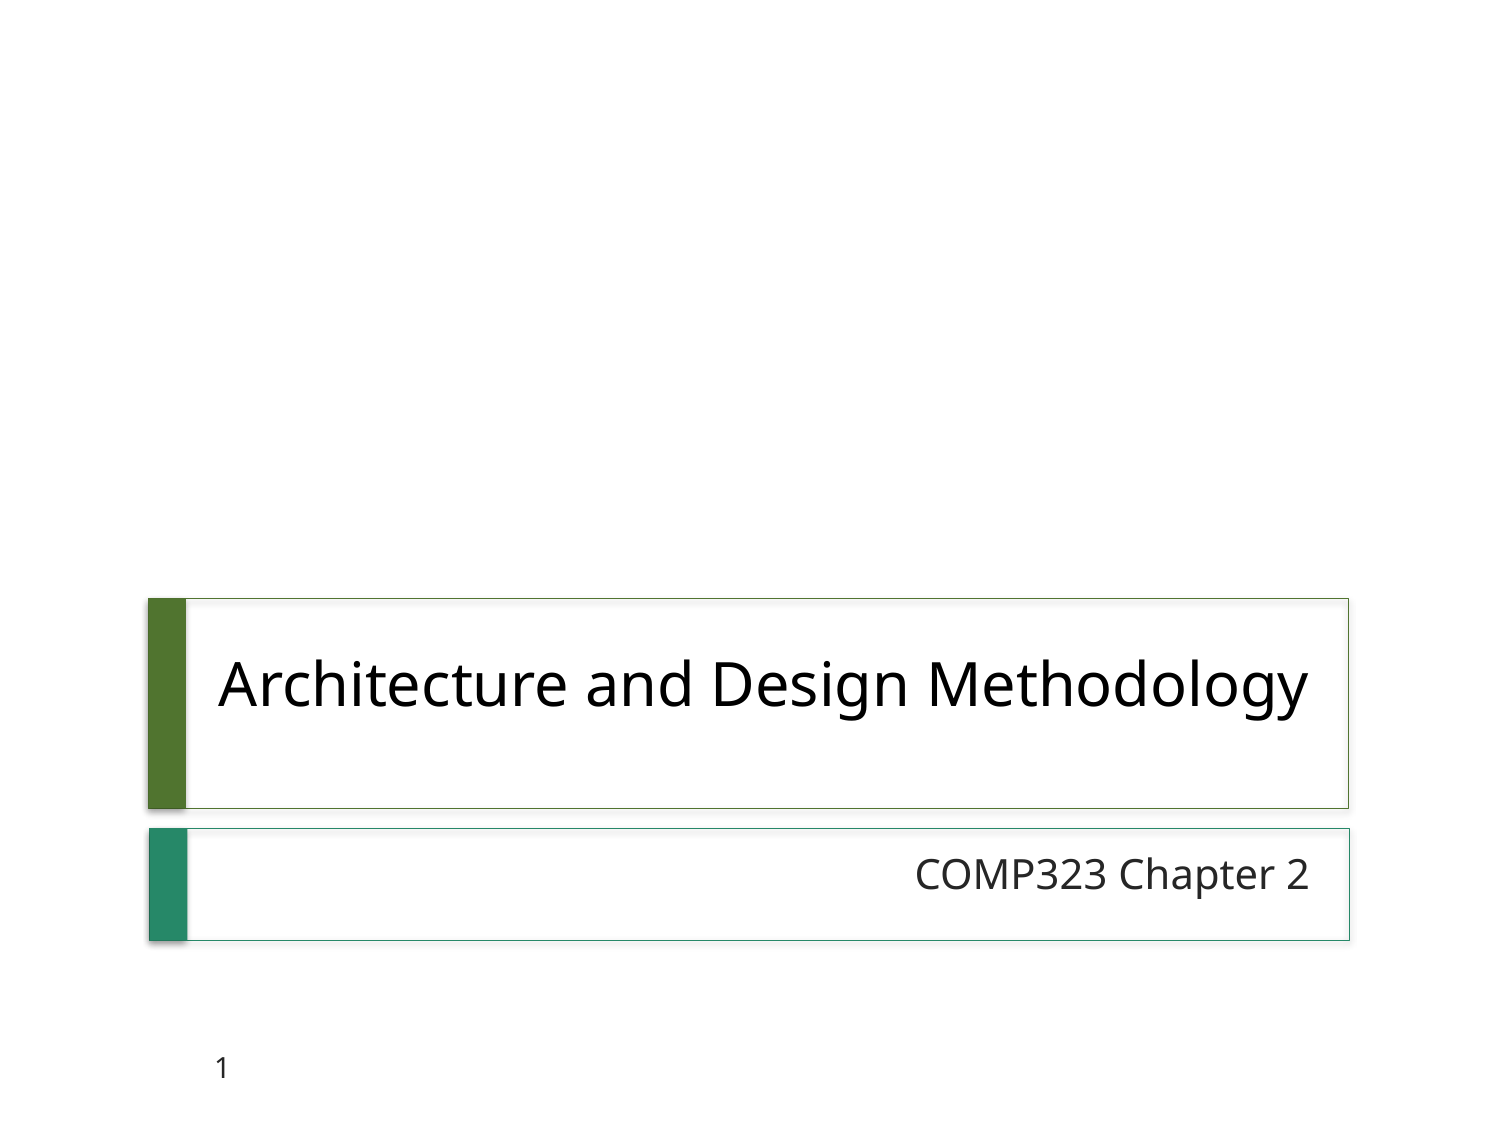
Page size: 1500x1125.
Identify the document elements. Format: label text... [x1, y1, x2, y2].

slide_number 1 [199, 1042, 400, 1103]
subtitle COMP323 Chapter 2 [200, 840, 1325, 929]
title Architecture and Design Methodology [200, 637, 1325, 800]
